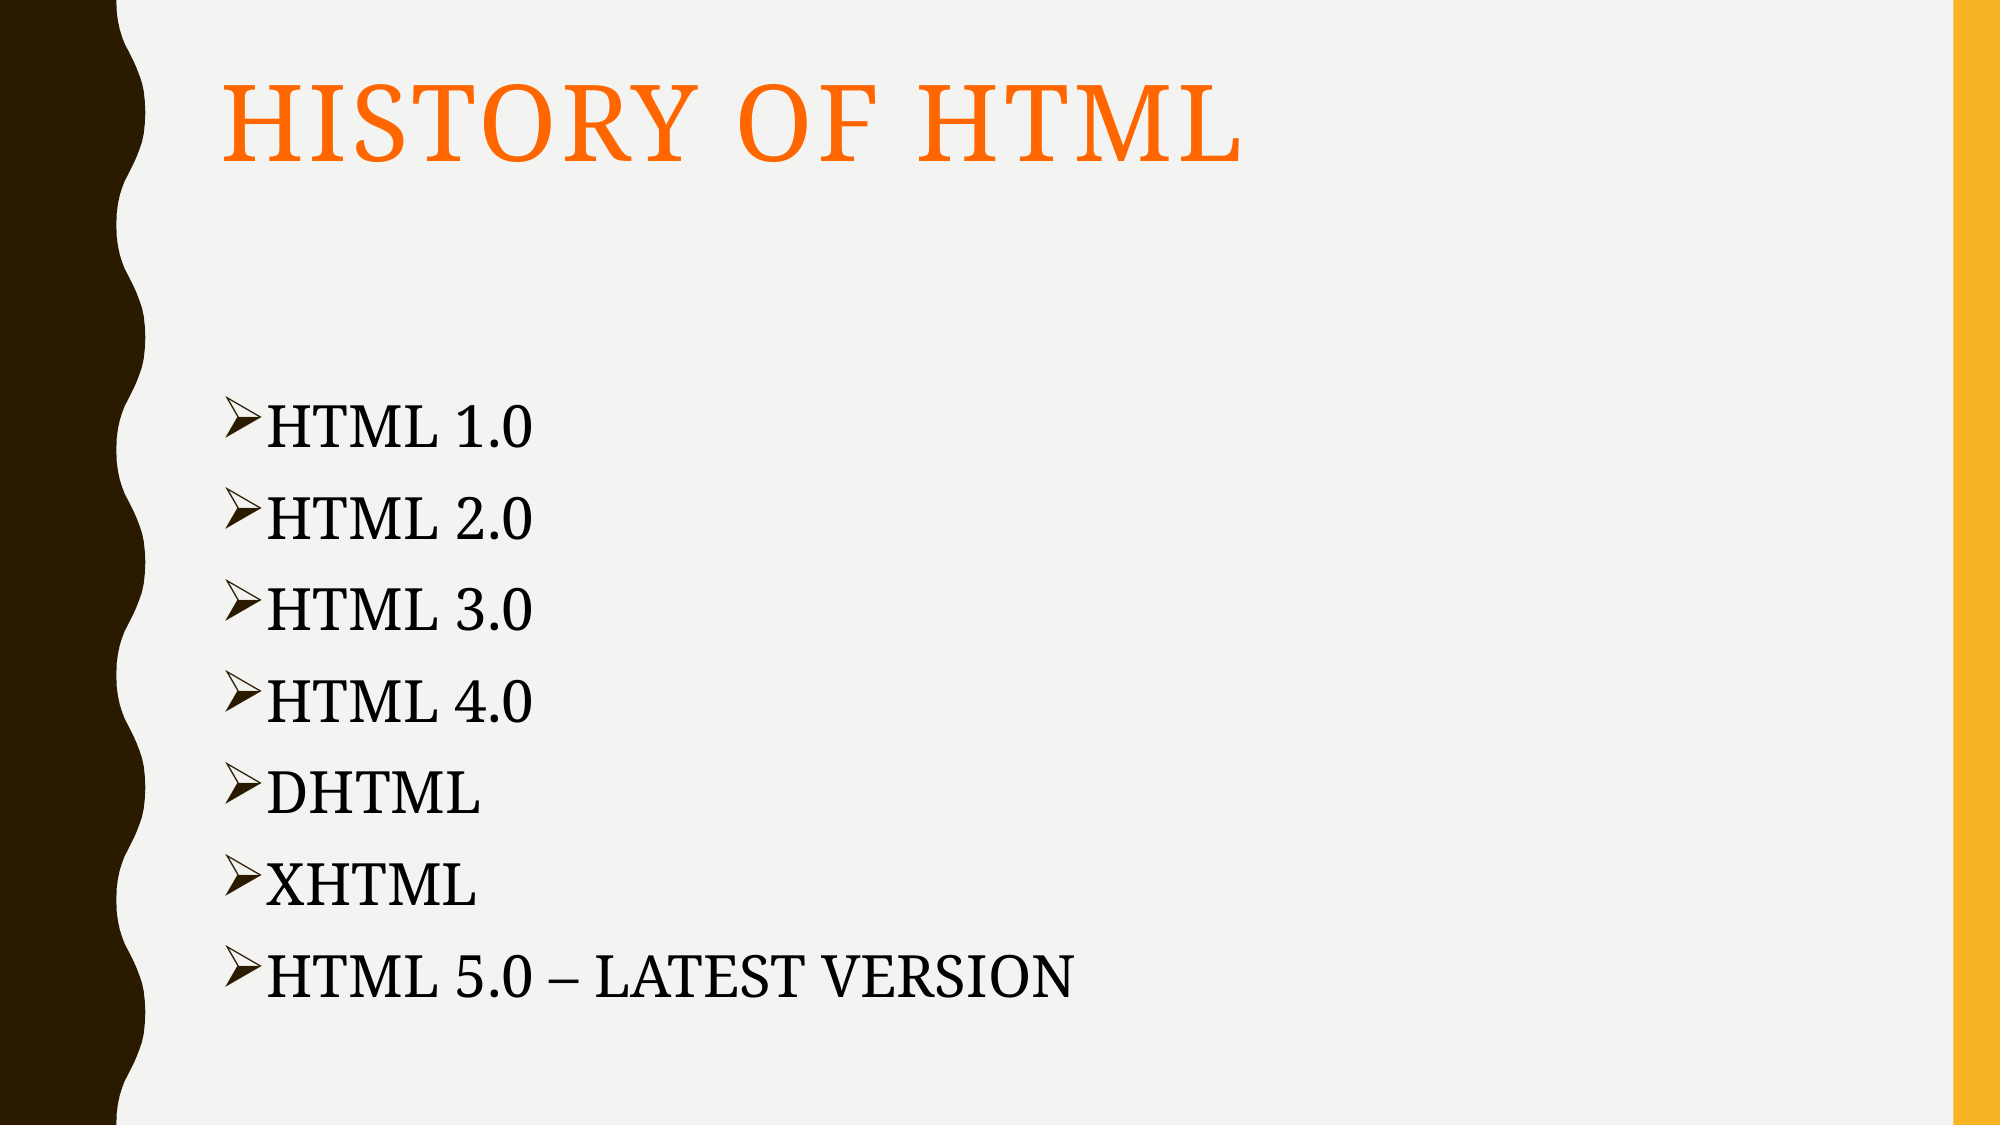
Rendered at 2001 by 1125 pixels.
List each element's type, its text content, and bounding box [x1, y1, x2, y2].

list HTML 1.0 HTML 2.0 HTML 3.0 HTML 4.0 DHTML XHTML HTML 5.0 – LATEST VERSION [205, 375, 1875, 965]
title History of html [205, 62, 1875, 308]
